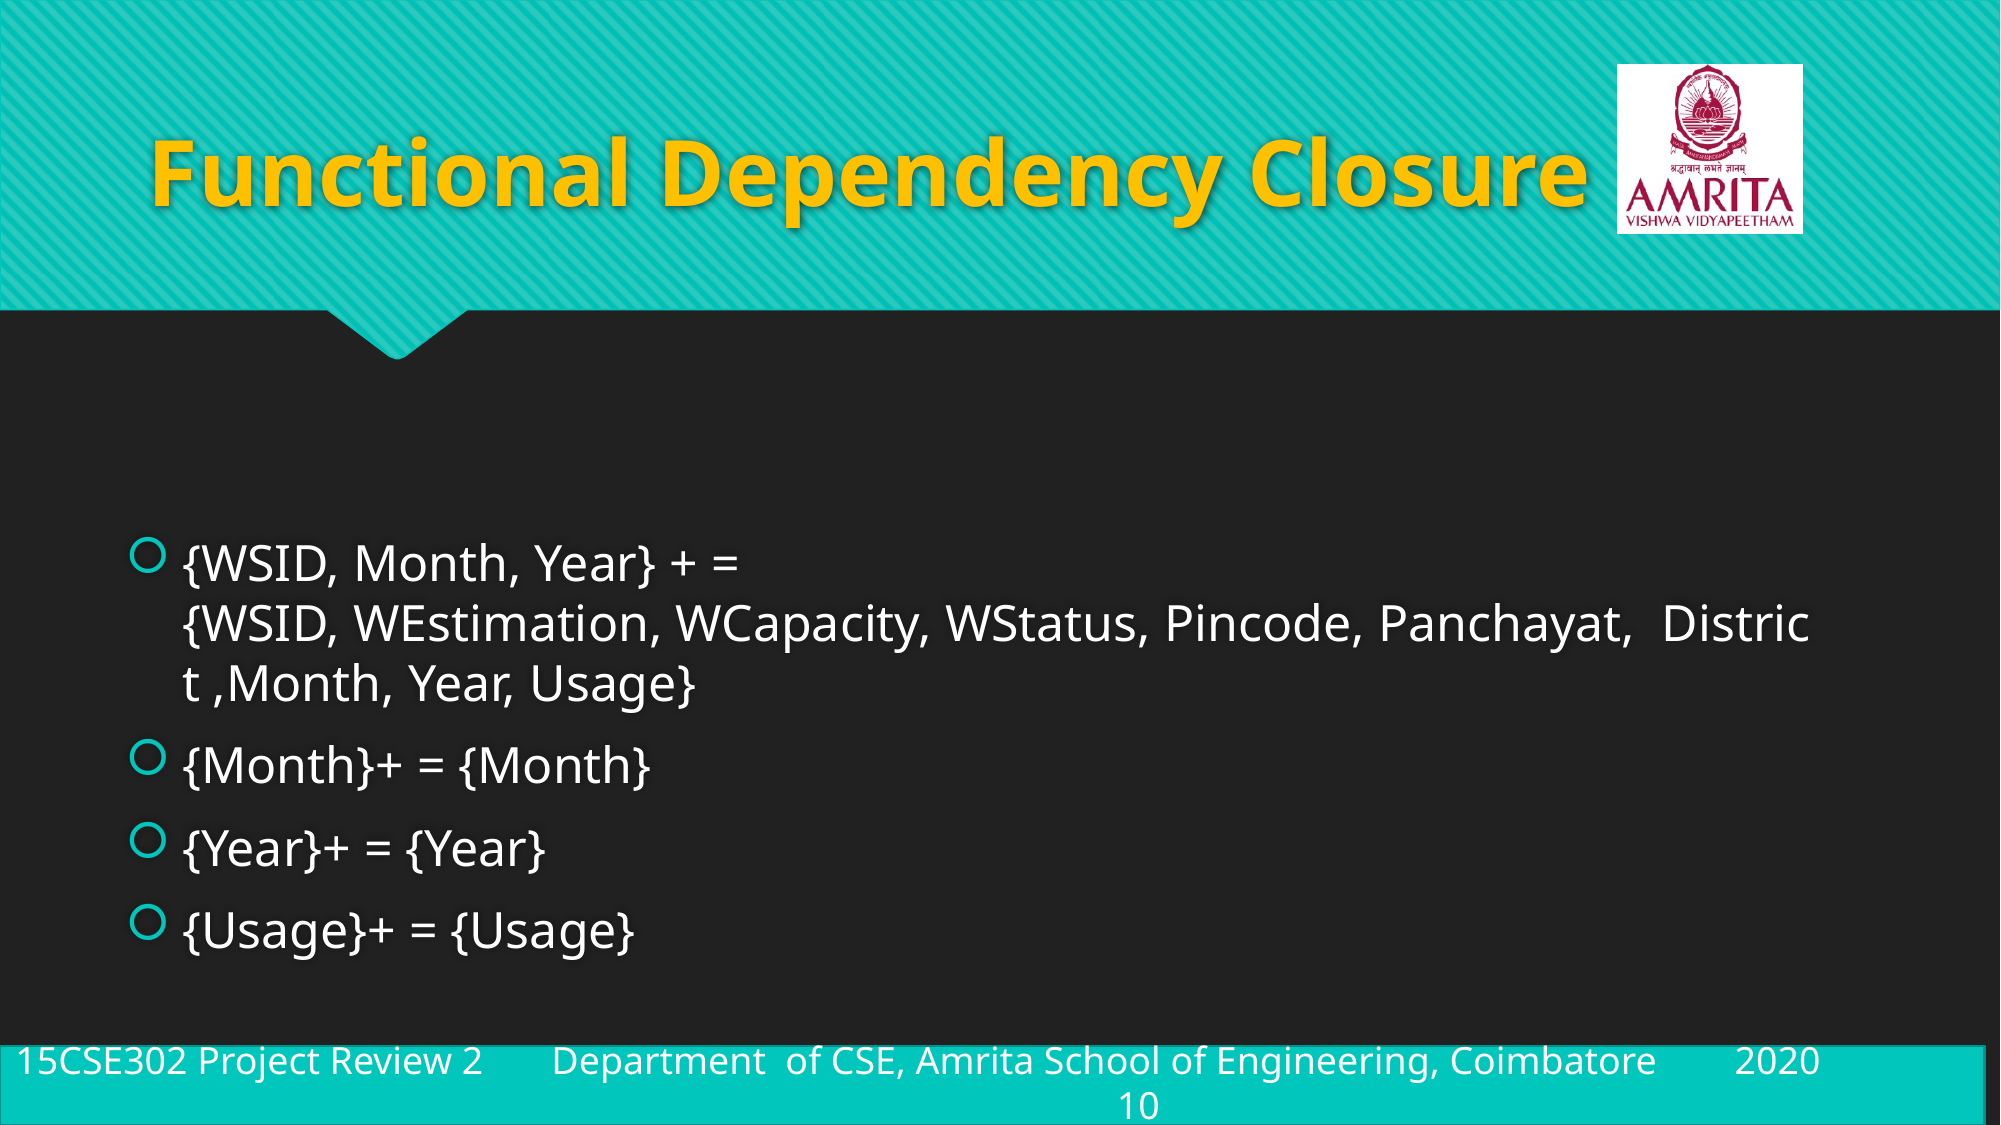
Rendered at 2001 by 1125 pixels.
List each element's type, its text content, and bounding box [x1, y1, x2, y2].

title Functional Dependency Closure [132, 73, 1868, 233]
list {WSID, Month, Year} + = {WSID, WEstimation, WCapacity, WStatus, Pincode, Panchayat, District ,Month, Year, Usage} {Month}+ = {Month} {Year}+ = {Year} {Usage}+ = {Usage} [110, 421, 1843, 1018]
picture [1617, 64, 1803, 73]
